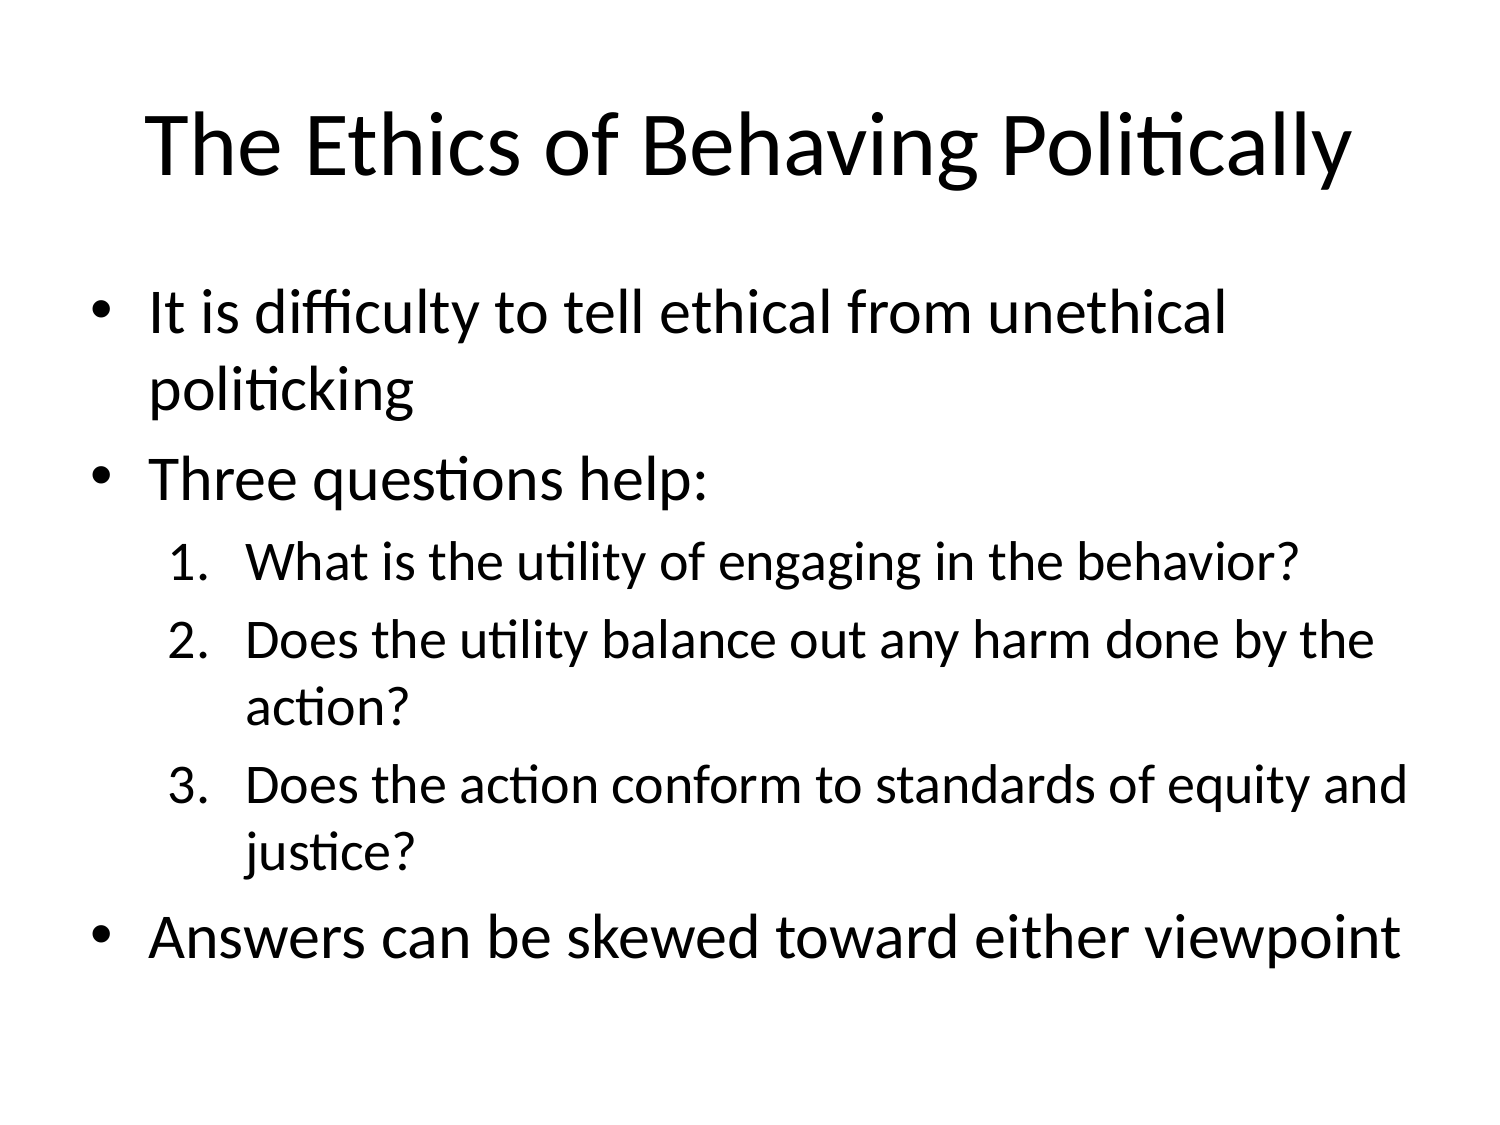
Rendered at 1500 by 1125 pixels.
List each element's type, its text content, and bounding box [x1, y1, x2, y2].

title The Ethics of Behaving Politically [75, 45, 1425, 233]
list It is difficulty to tell ethical from unethical politicking Three questions help: What is the utility of engaging in the behavior? Does the utility balance out any harm done by the action? Does the action conform to standards of equity and justice? Answers can be skewed toward either viewpoint [75, 262, 1425, 1005]
